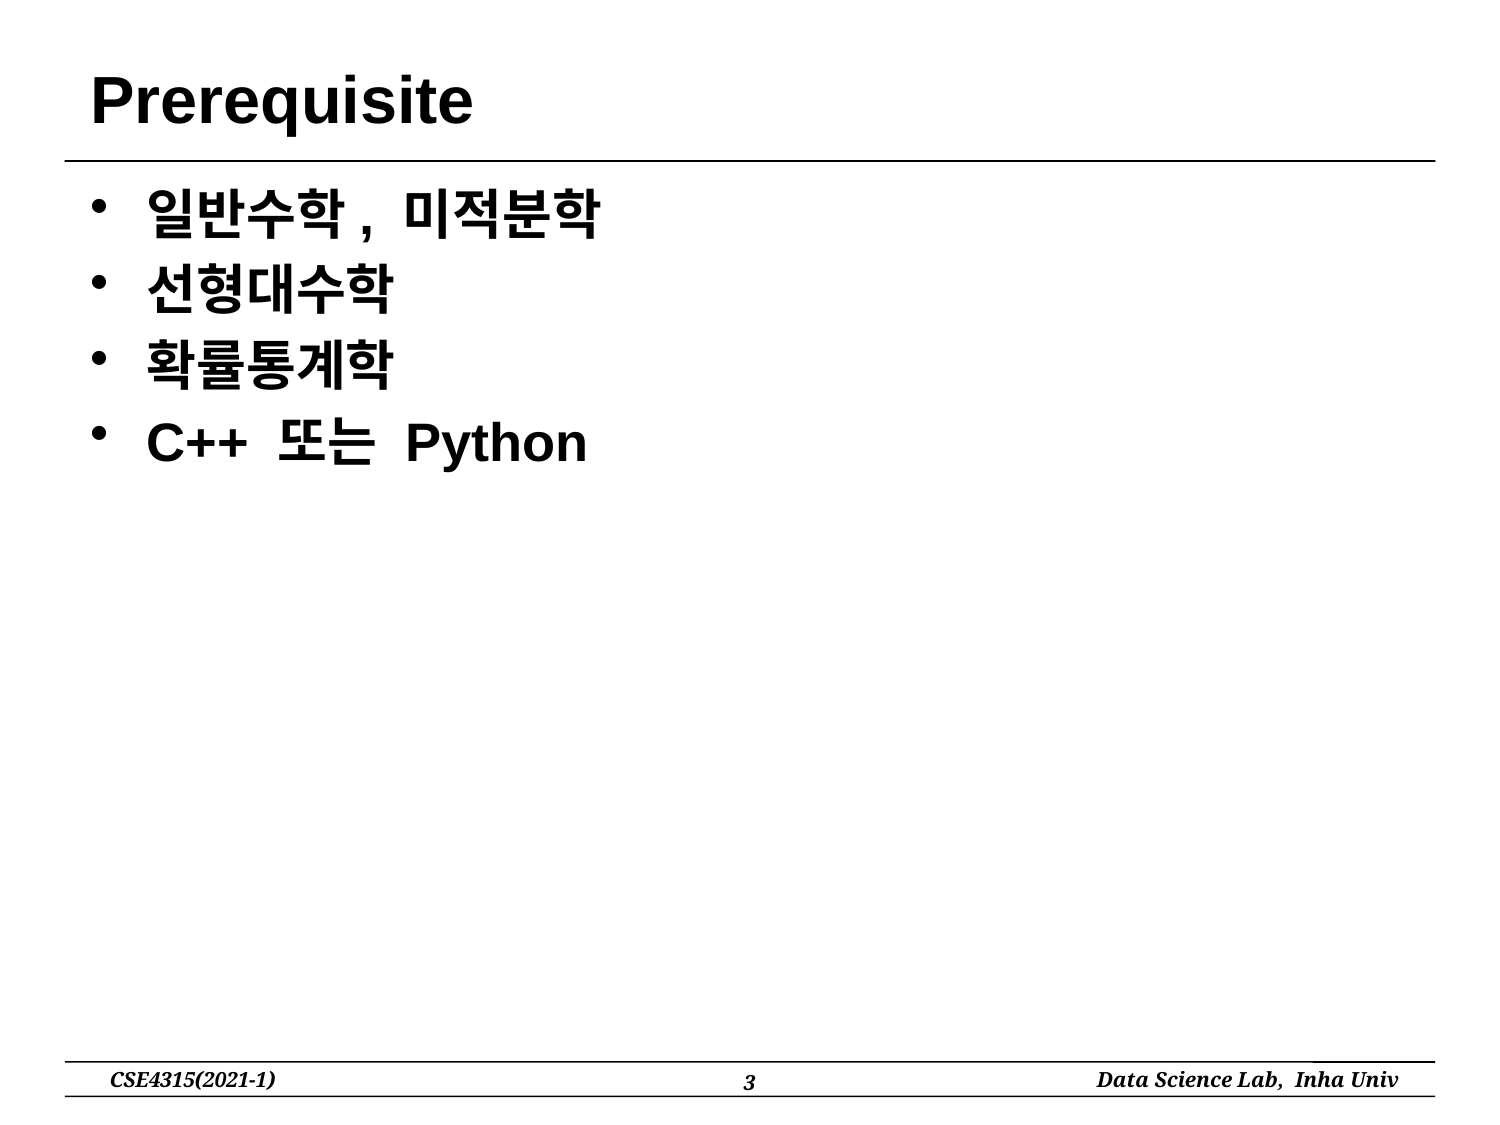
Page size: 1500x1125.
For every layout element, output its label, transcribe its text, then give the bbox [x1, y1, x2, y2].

slide_number 3 [574, 1061, 925, 1109]
title Prerequisite [74, 44, 1426, 150]
list 일반수학, 미적분학 선형대수학 확률통계학 C++ 또는 Python [74, 172, 1426, 1006]
